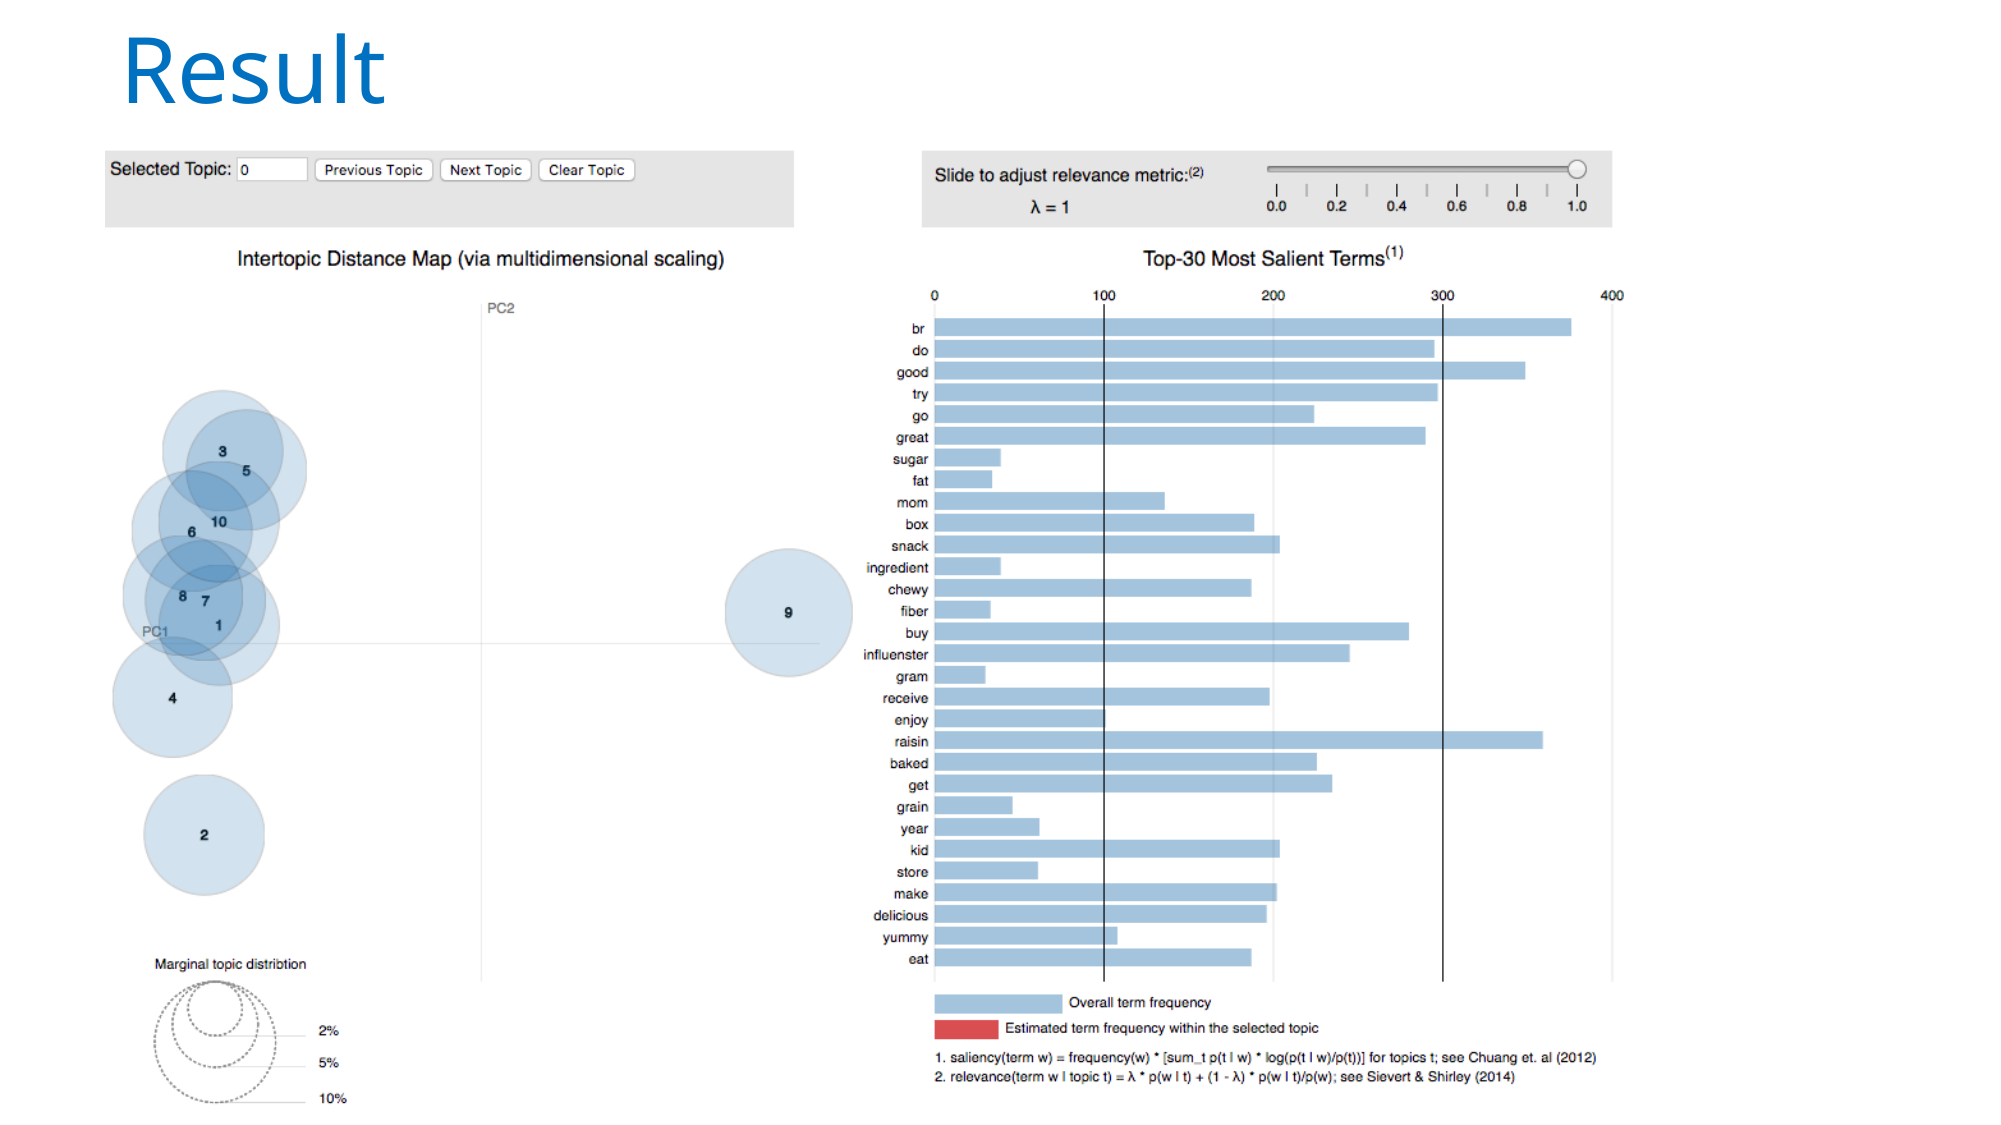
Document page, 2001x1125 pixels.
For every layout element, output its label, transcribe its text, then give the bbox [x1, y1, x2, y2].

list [105, 147, 1638, 1125]
title Result [105, 0, 1831, 148]
